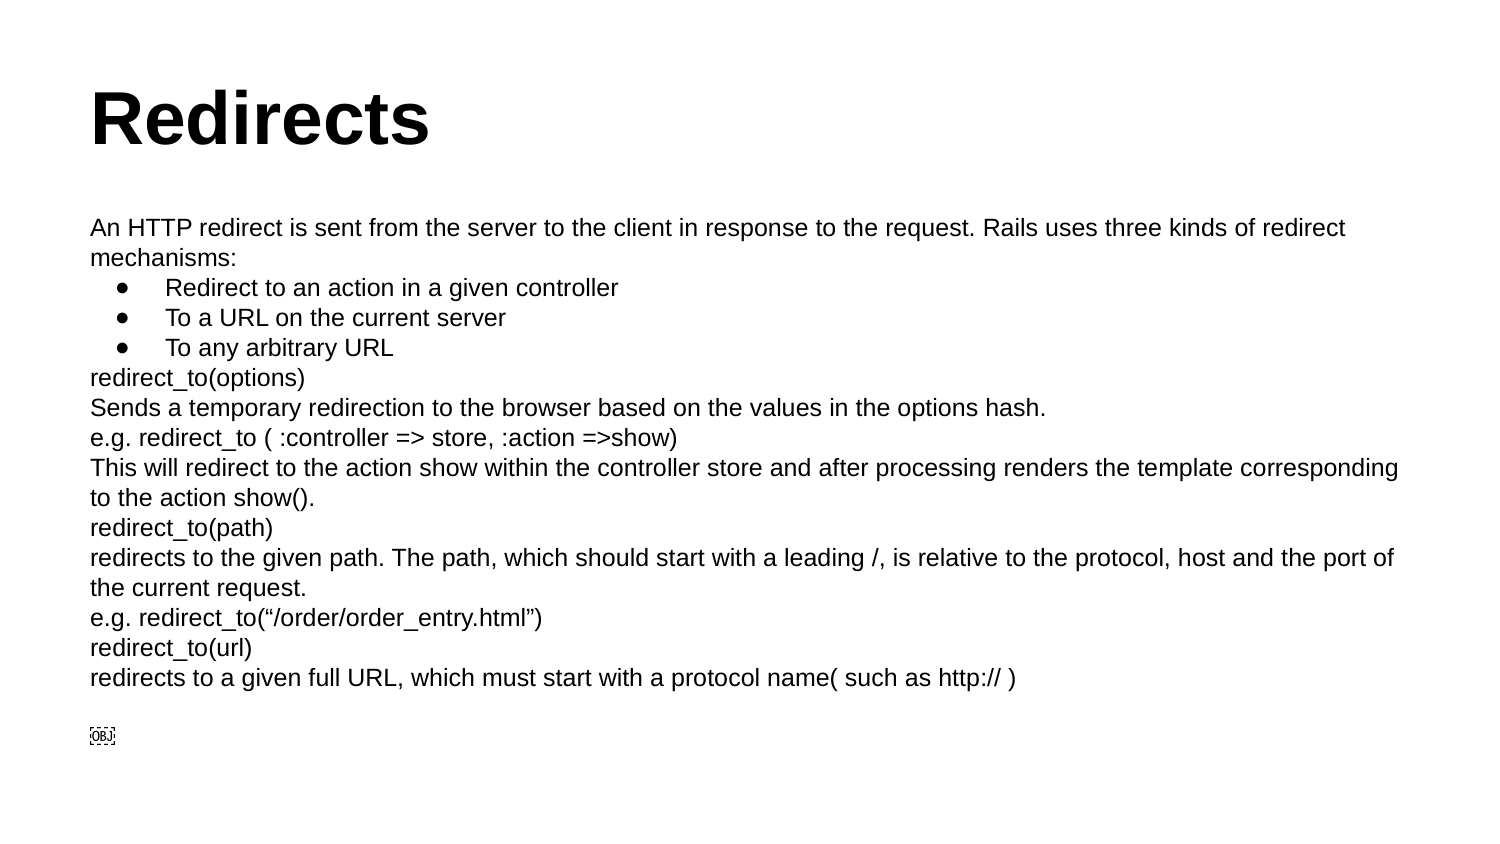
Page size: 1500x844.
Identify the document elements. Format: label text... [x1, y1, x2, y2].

list An HTTP redirect is sent from the server to the client in response to the request. Rails uses three kinds of redirect mechanisms: Redirect to an action in a given controller To a URL on the current server To any arbitrary URL redirect_to(options) Sends a temporary redirection to the browser based on the values in the options hash. e.g. redirect_to ( :controller => store, :action =>show) This will redirect to the action show within the controller store and after processing renders the template corresponding to the action show(). redirect_to(path) redirects to the given path. The path, which should start with a leading /, is relative to the protocol, host and the port of the current request. e.g. redirect_to(“/order/order_entry.html”) redirect_to(url) redirects to a given full URL, which must start with a protocol name( such as http:// ) ￼ [75, 196, 1425, 808]
title Redirects [75, 33, 1425, 175]
